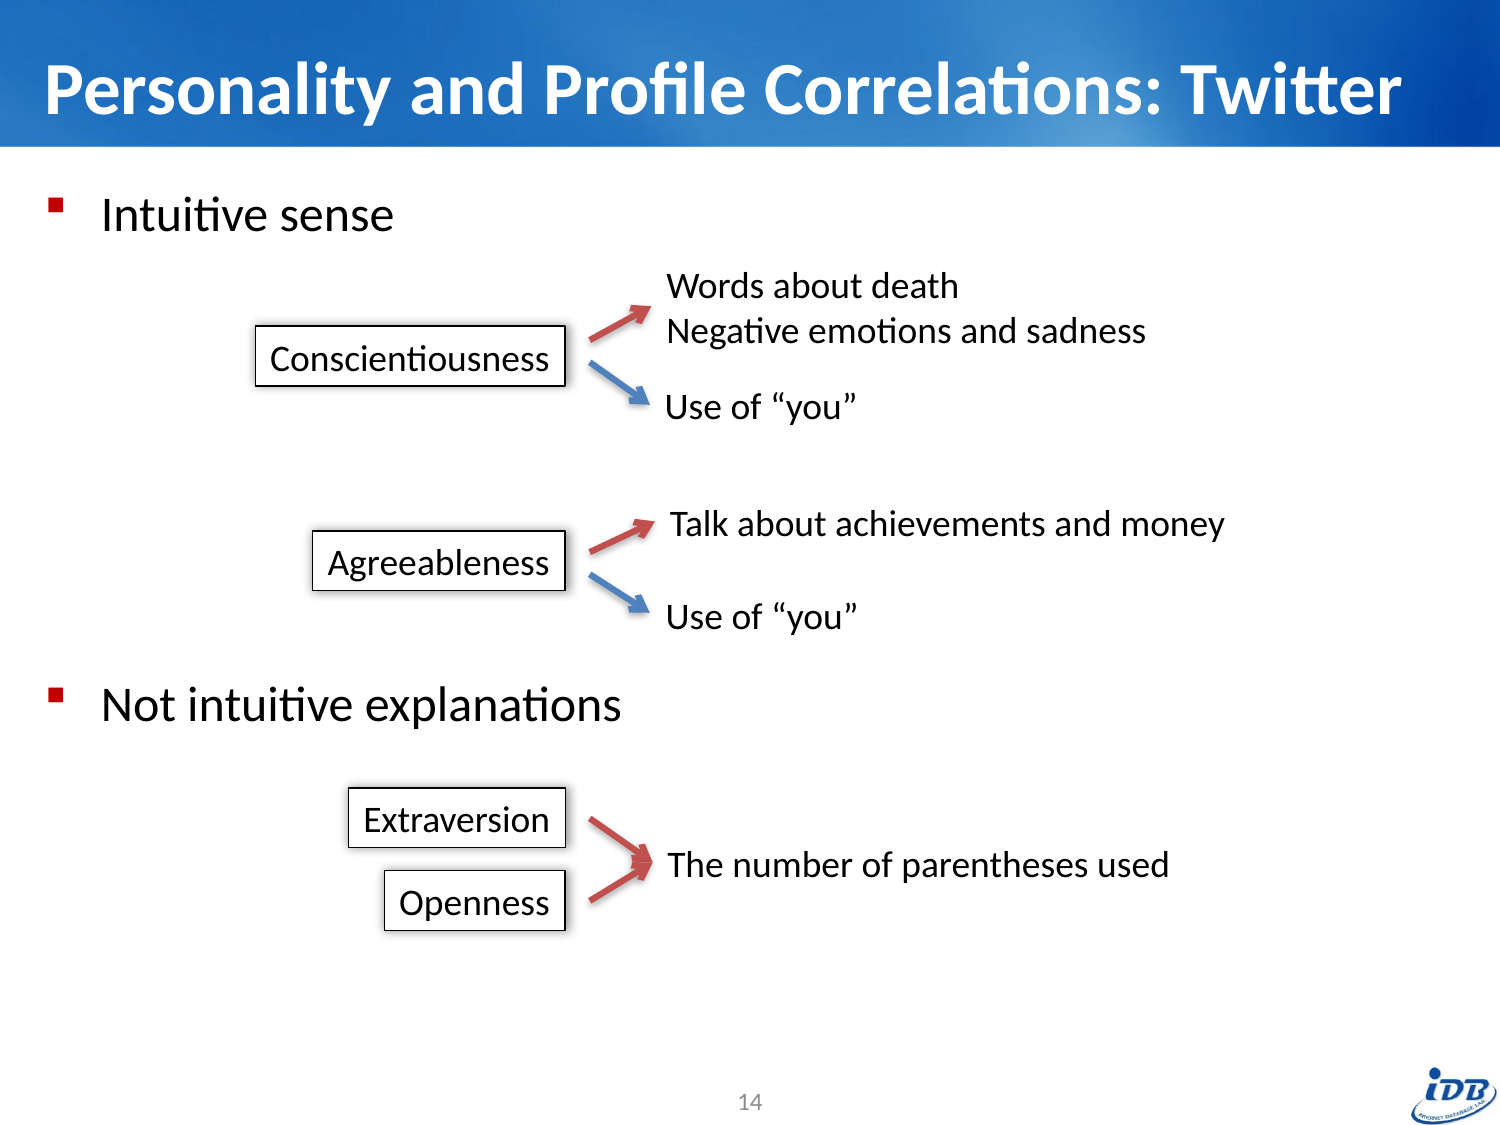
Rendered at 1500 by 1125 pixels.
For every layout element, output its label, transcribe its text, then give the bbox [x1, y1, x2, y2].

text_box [589, 306, 649, 341]
text_box Extraversion [348, 787, 566, 848]
text_box Use of “you” [649, 374, 873, 435]
text_box Agreeableness [312, 530, 566, 591]
text_box Openness [384, 870, 566, 931]
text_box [589, 362, 649, 406]
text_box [589, 573, 650, 613]
text_box Use of “you” [650, 584, 874, 645]
text_box Words about death Negative emotions and sadness [651, 253, 1163, 359]
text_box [589, 862, 650, 902]
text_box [589, 521, 650, 553]
text_box The number of parentheses used [655, 832, 1186, 893]
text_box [589, 818, 650, 862]
slide_number 14 [684, 1082, 816, 1118]
list Intuitive sense Not intuitive explanations [29, 174, 1471, 1071]
picture [0, 0, 1500, 1125]
text_box Conscientiousness [255, 325, 566, 387]
text_box Talk about achievements and money [655, 491, 1241, 552]
title Personality and Profile Correlations: Twitter [29, 19, 1471, 149]
